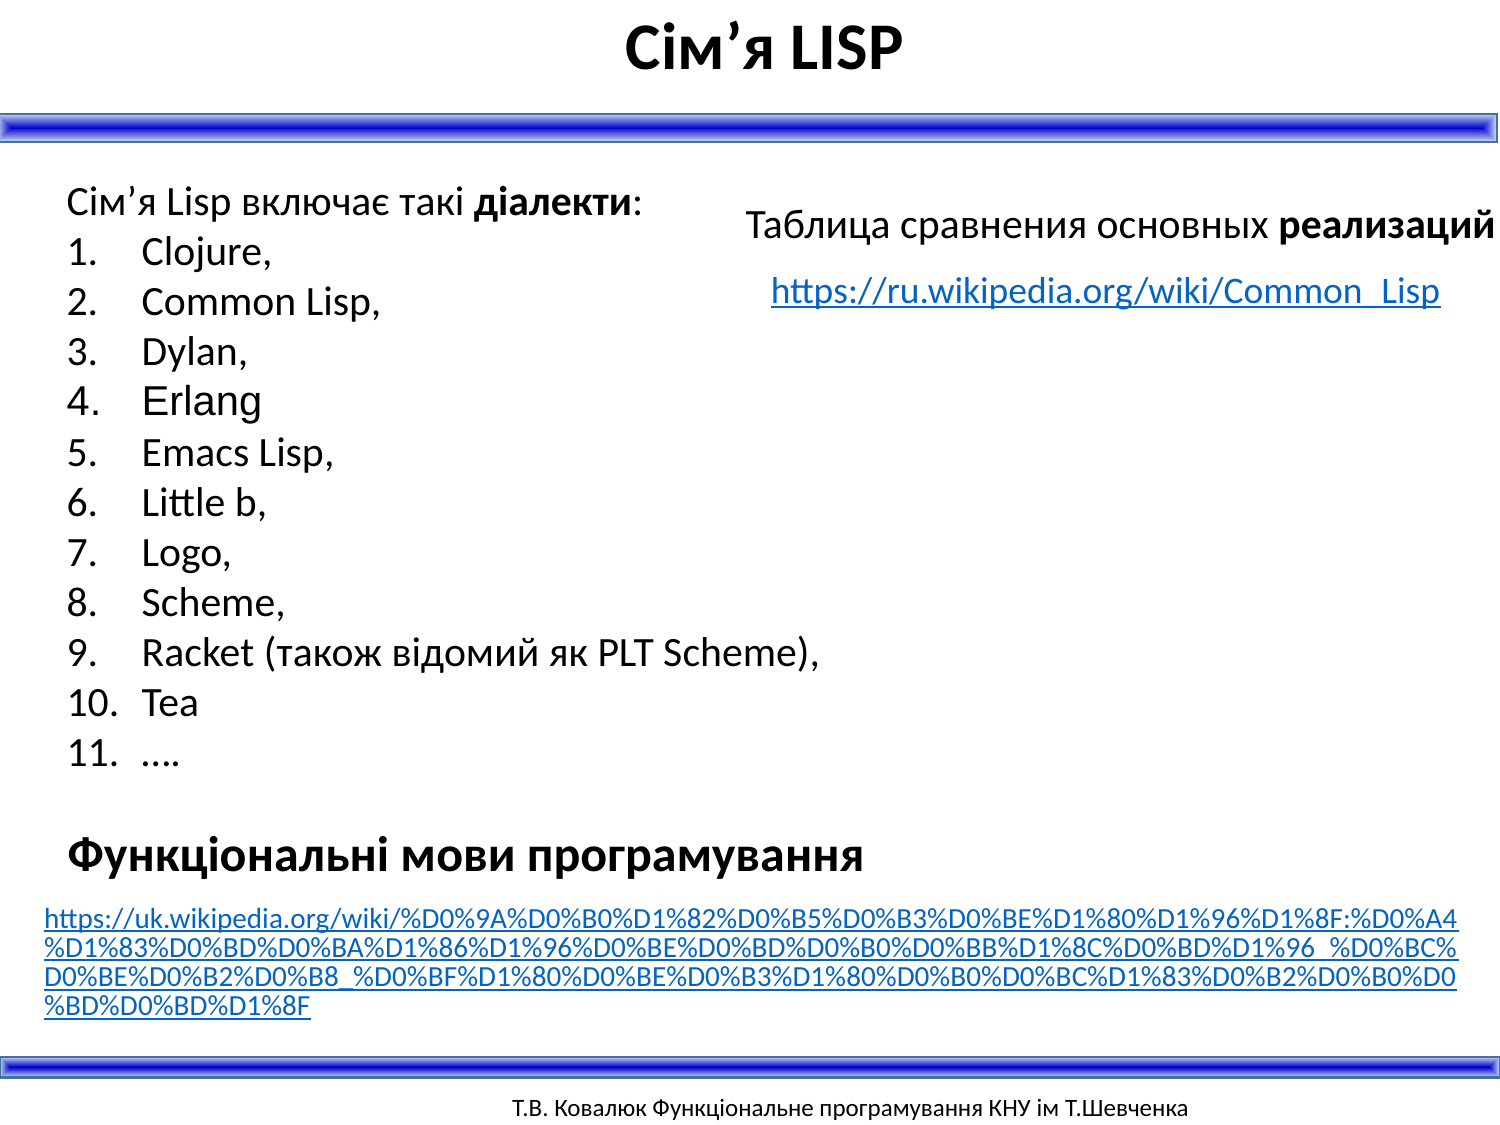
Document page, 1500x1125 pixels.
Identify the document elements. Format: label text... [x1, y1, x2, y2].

text_box Сім’я LISP [29, 0, 1500, 90]
text_box Cім’я Lisp включає такі діалекти: Clojure, Common Lisp, Dylan, Erlang Emacs Lisp, Little b, Logo, Scheme, Racket (також відомий як PLT Scheme), Tea …. [51, 166, 857, 782]
text_box Функціональні мови програмування [53, 814, 1394, 889]
text_box https://ru.wikipedia.org/wiki/Common_Lisp [756, 258, 1500, 319]
text_box https://uk.wikipedia.org/wiki/%D0%9A%D0%B0%D1%82%D0%B5%D0%B3%D0%BE%D1%80%D1%96%D1%8F:%D0%A4%D1%83%D0%BD%D0%BA%D1%86%D1%96%D0%BE%D0%BD%D0%B0%D0%BB%D1%8C%D0%BD%D1%96_%D0%BC%D0%BE%D0%B2%D0%B8_%D0%BF%D1%80%D0%BE%D0%B3%D1%80%D0%B0%D0%BC%D1%83%D0%B2%D0%B0%D0%BD%D0%BD%D1%8F [29, 891, 1477, 942]
text_box Таблица сравнения основных реализаций [730, 189, 1500, 255]
